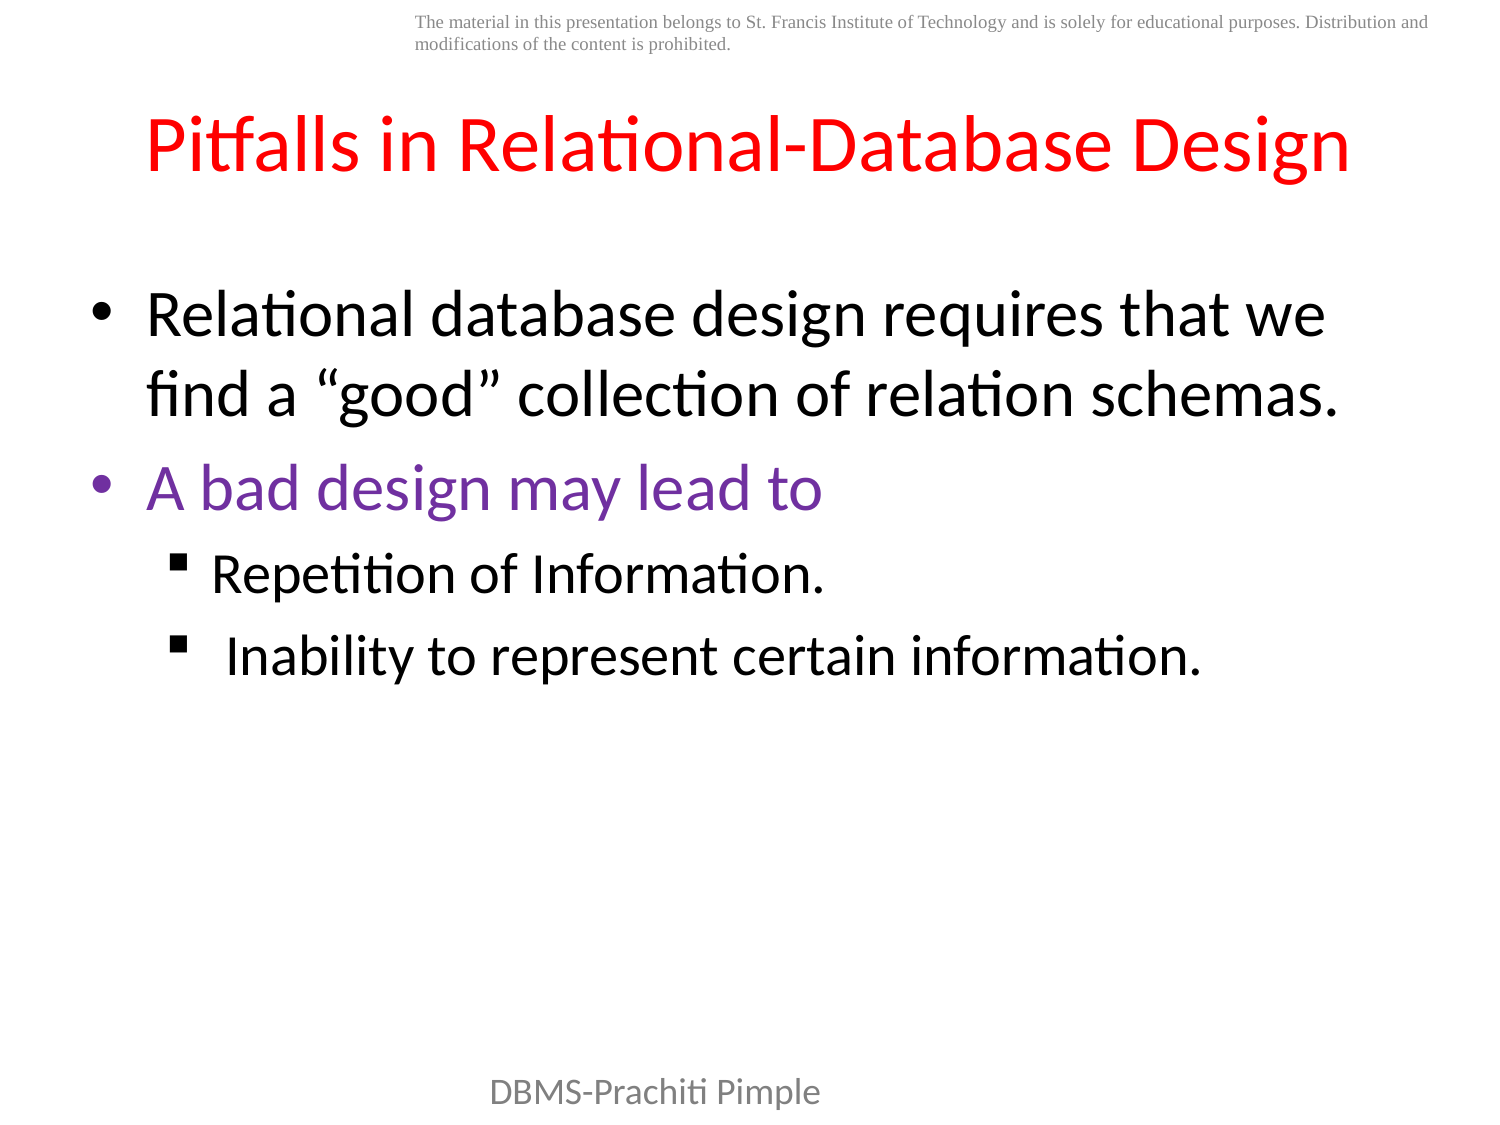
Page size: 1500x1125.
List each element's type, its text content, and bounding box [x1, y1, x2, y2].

title Pitfalls in Relational-Database Design [75, 45, 1425, 233]
list Relational database design requires that we find a “good” collection of relation schemas. A bad design may lead to Repetition of Information. Inability to represent certain information. [75, 262, 1425, 1005]
